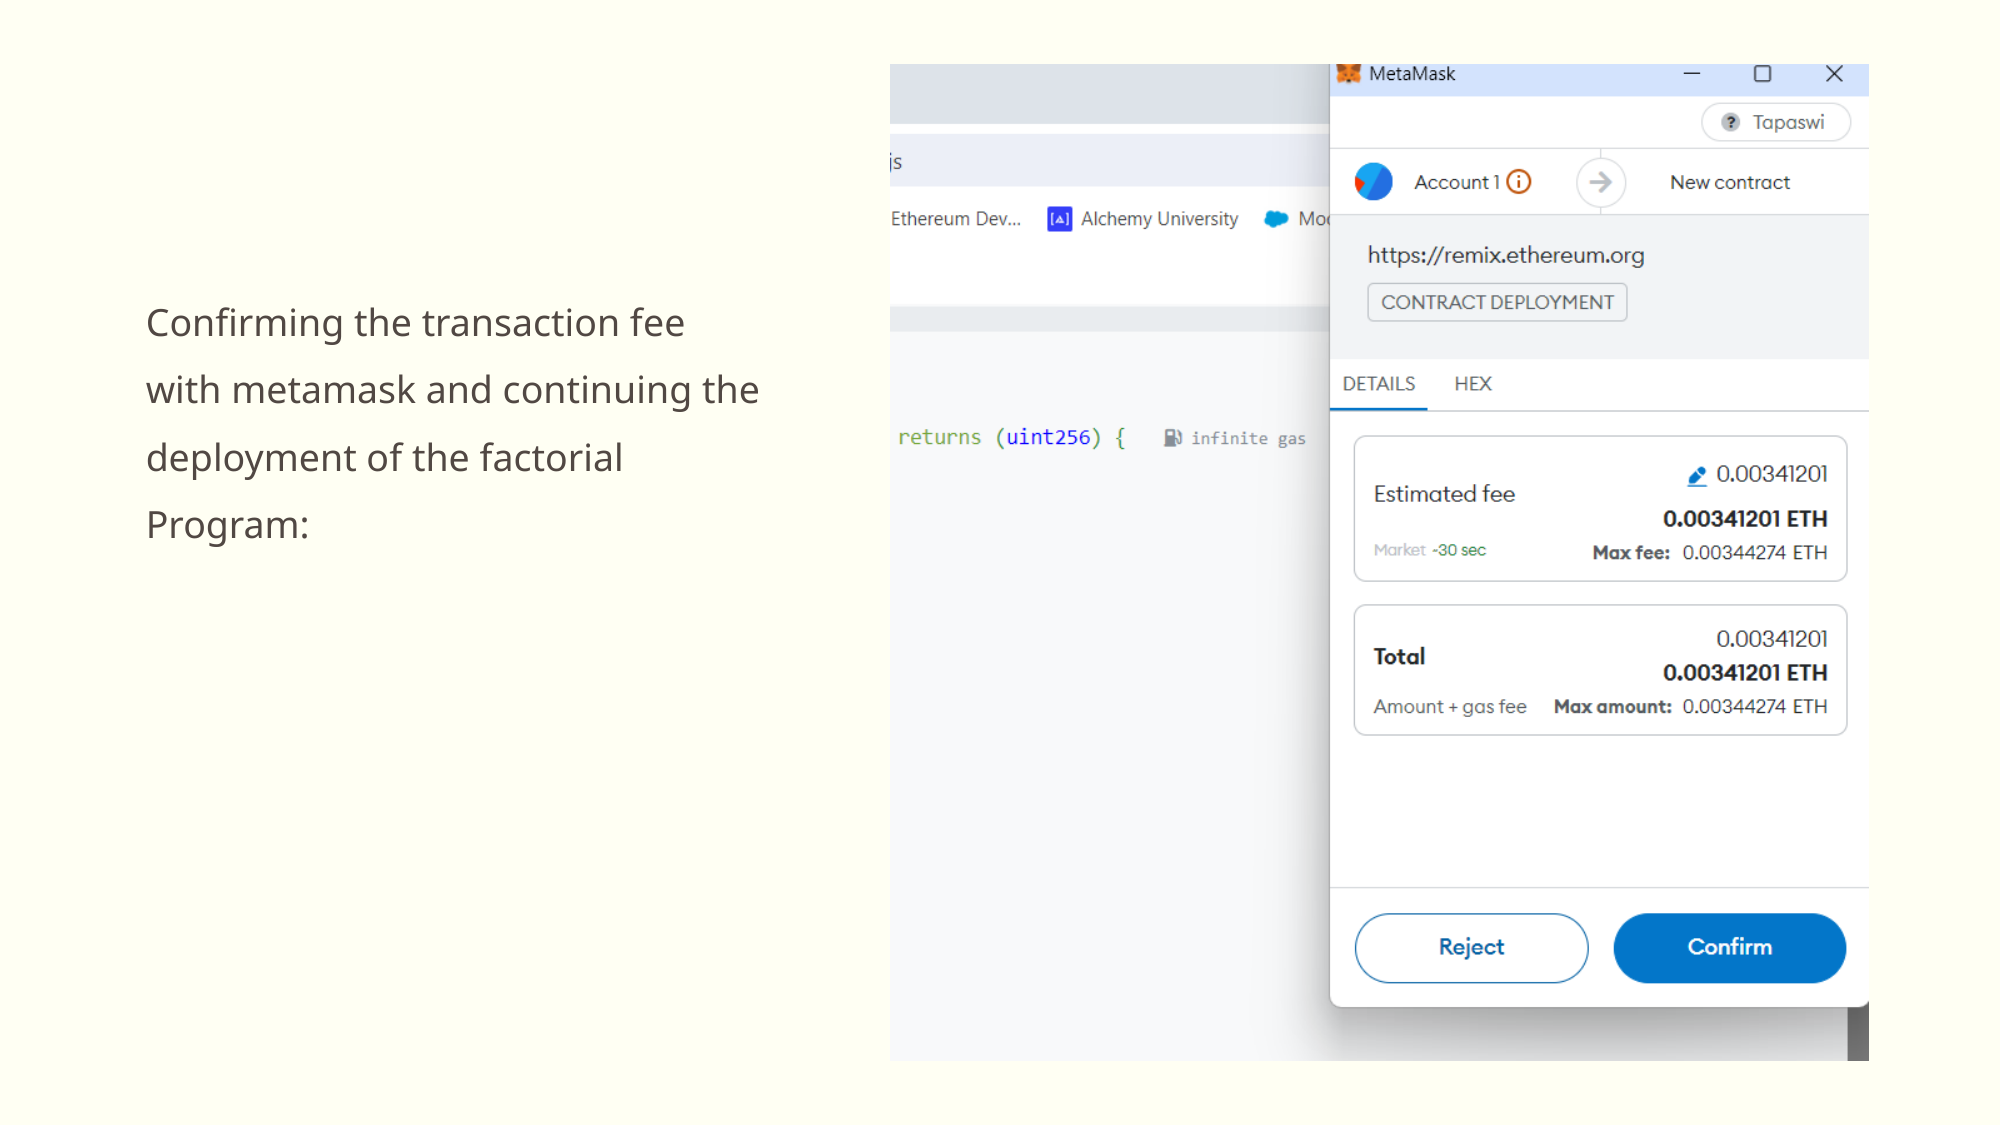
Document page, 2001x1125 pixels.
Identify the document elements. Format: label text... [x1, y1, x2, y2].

picture [889, 64, 1869, 1061]
text_box Confirming the transaction fee with metamask and continuing the deployment of the factorial Program: [131, 269, 825, 554]
